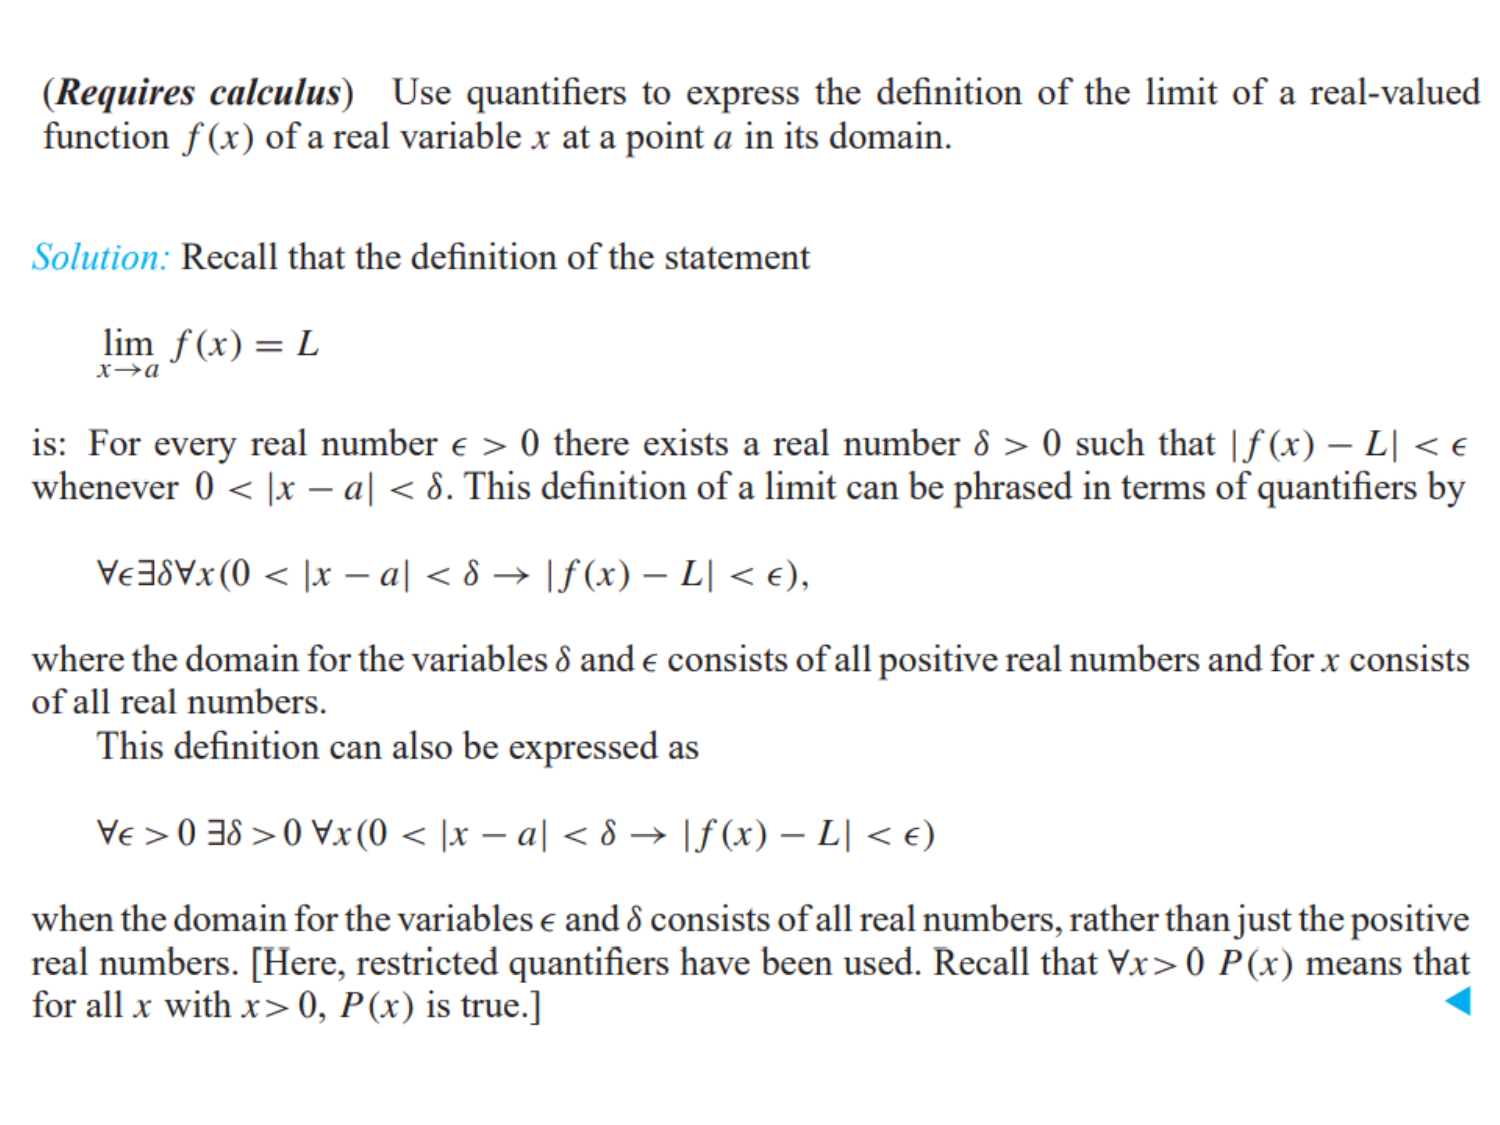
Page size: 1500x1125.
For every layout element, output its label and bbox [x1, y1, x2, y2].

picture [27, 62, 1500, 182]
picture [2, 224, 1500, 1044]
